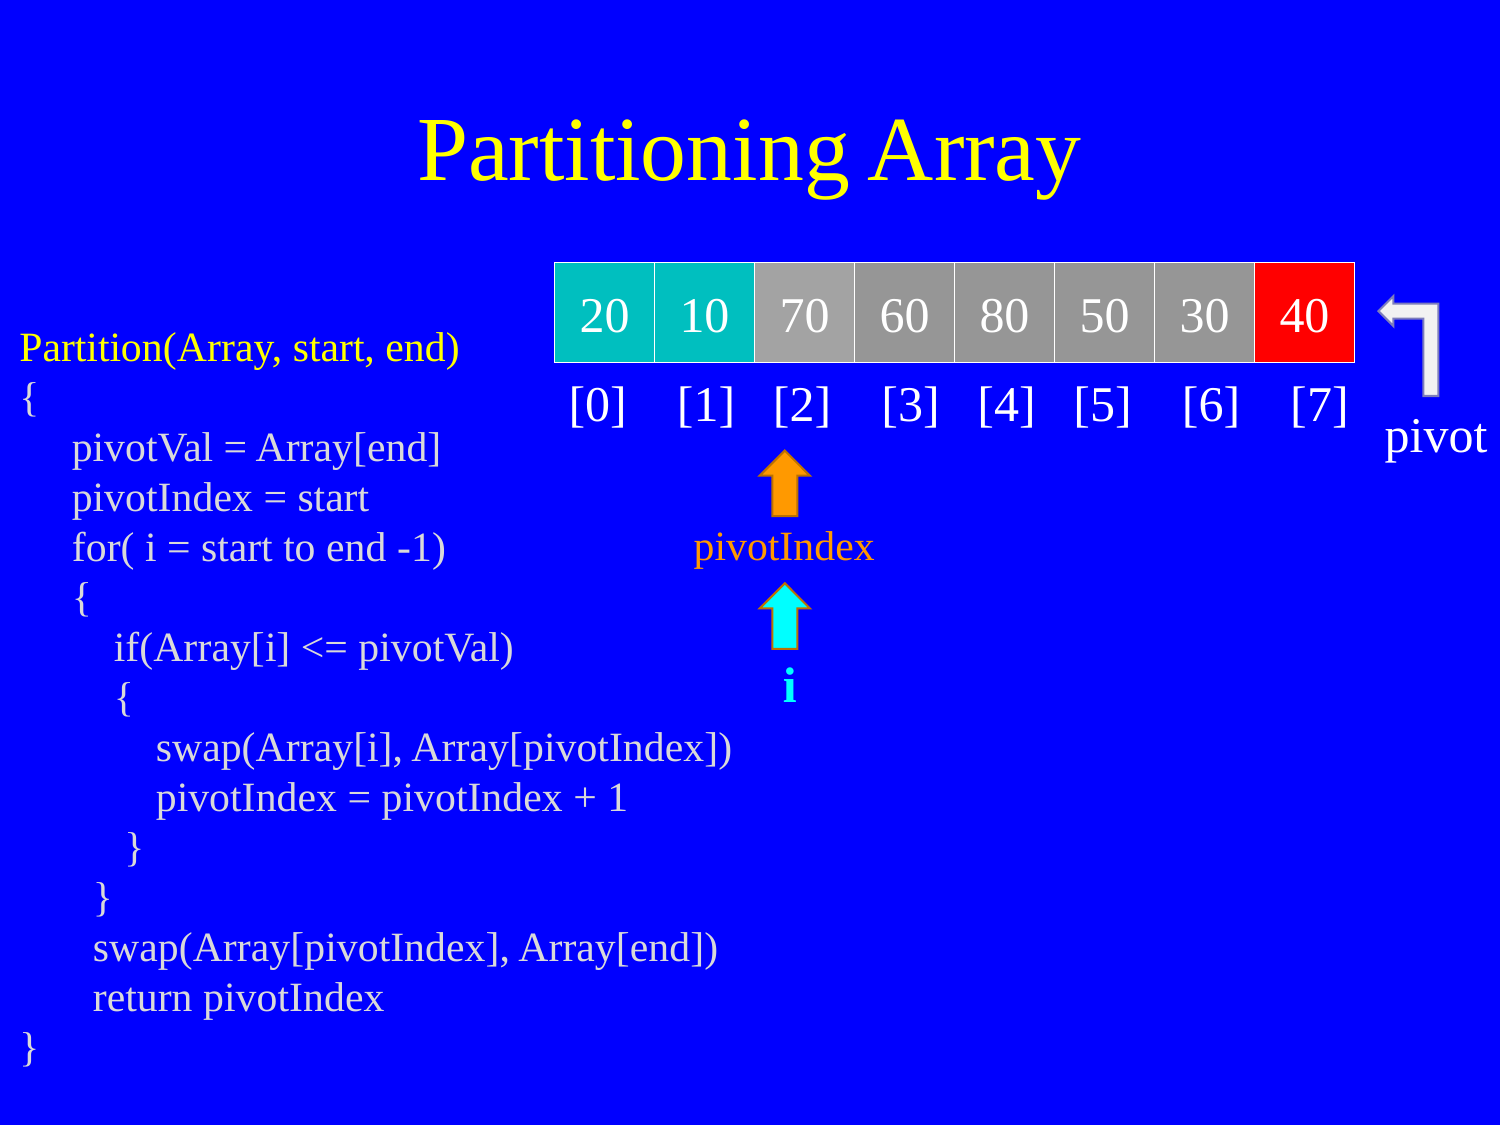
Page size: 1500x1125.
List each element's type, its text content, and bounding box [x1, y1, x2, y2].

text_box 60 [854, 262, 954, 363]
text_box Partition(Array, start, end) { pivotVal = Array[end] pivotIndex = start for( i = start to end -1) { if(Array[i] <= pivotVal) { swap(Array[i], Array[pivotIndex]) pivotIndex = pivotIndex + 1 } } swap(Array[pivotIndex], Array[end]) return pivotIndex } [4, 312, 1171, 1078]
title Partitioning Array [112, 50, 1388, 238]
text_box 80 [954, 262, 1054, 363]
text_box 30 [1154, 262, 1254, 363]
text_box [759, 583, 810, 722]
text_box 70 [754, 262, 854, 363]
text_box 20 [554, 262, 654, 363]
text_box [678, 450, 931, 578]
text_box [1369, 295, 1500, 471]
text_box 10 [654, 262, 754, 363]
text_box [0] [1] [2] [3] [4] [5] [6] [7] [553, 364, 1369, 439]
text_box 50 [1054, 262, 1154, 363]
text_box 40 [1254, 262, 1355, 363]
